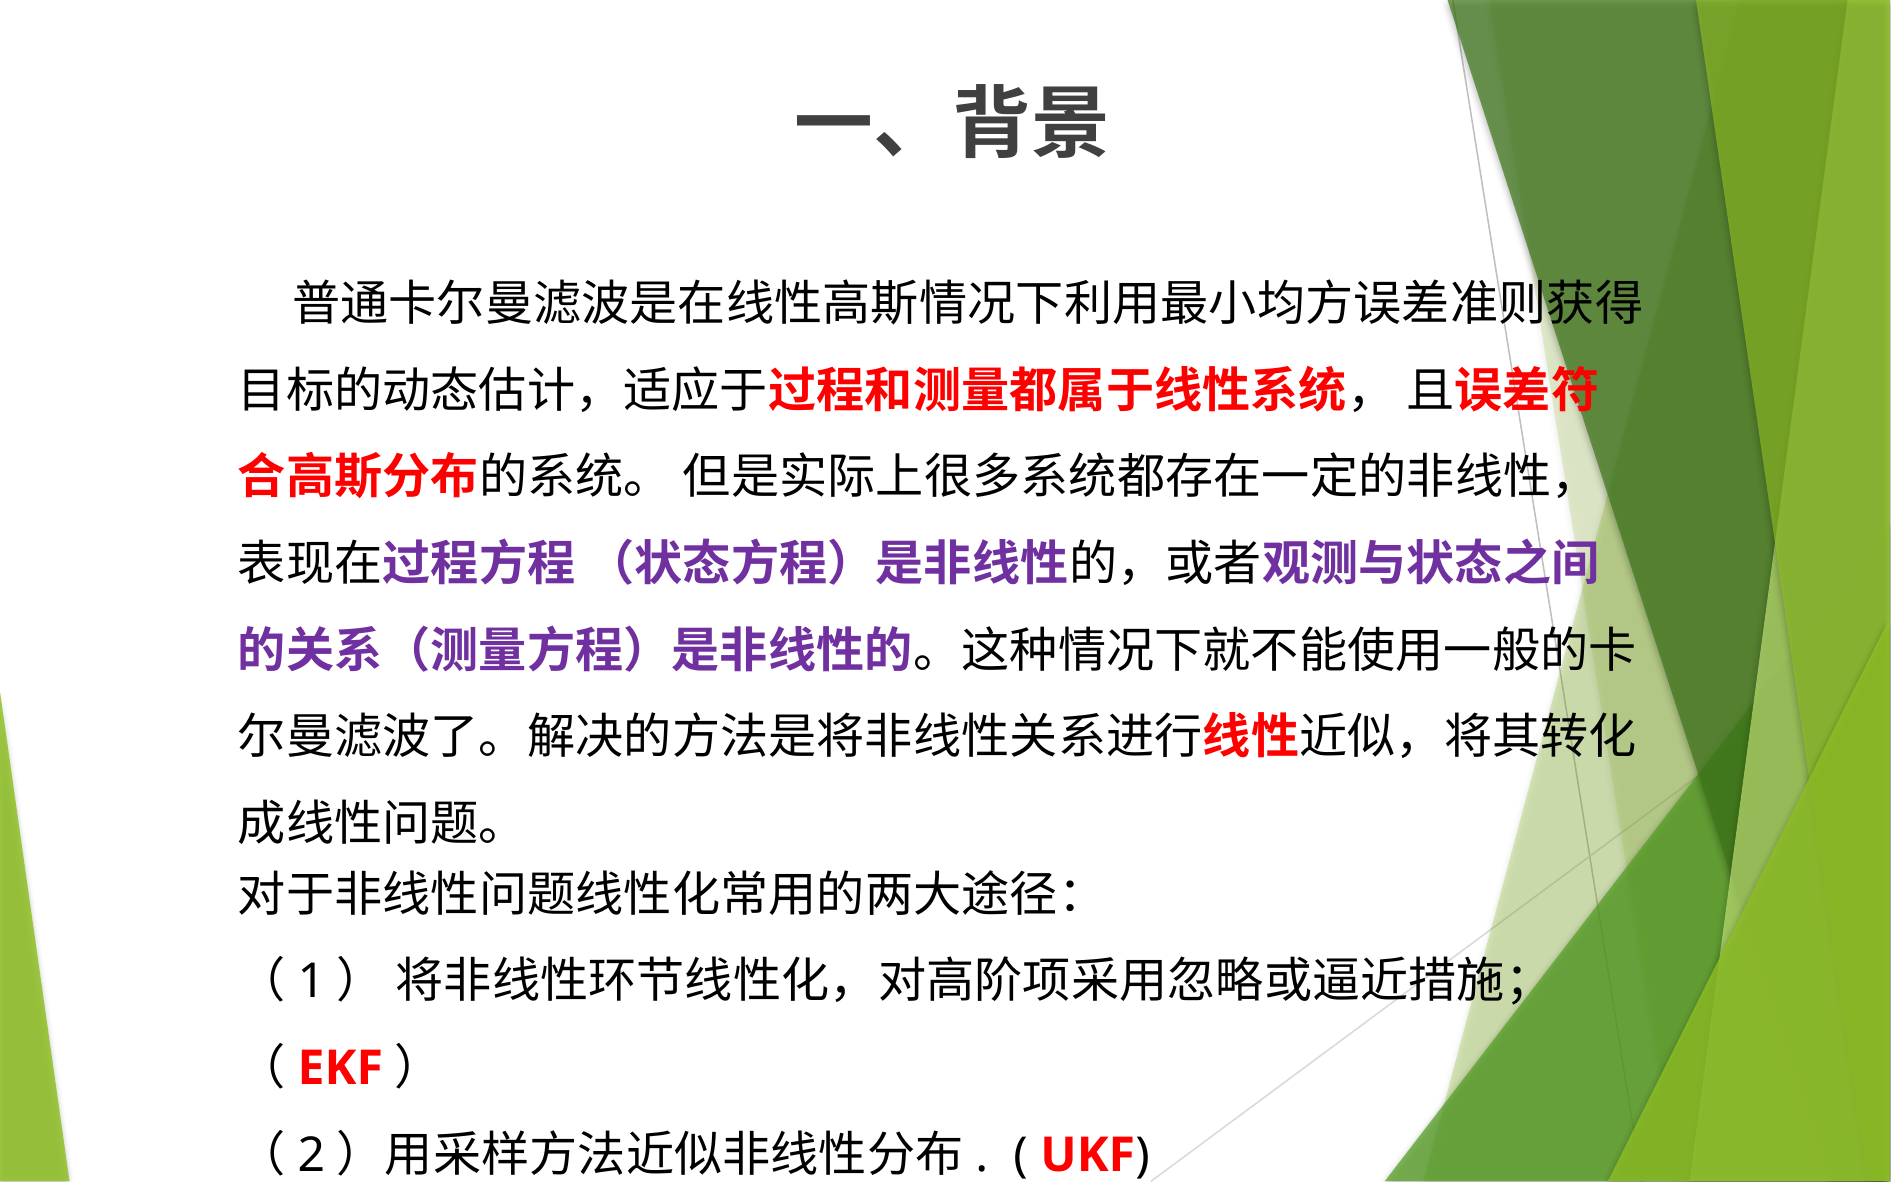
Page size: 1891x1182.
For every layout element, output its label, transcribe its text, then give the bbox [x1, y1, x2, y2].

text_box 对于非线性问题线性化常用的两大途径： （1） 将非线性环节线性化，对高阶项采用忽略或逼近措施；（EKF） （2）用采样方法近似非线性分布. ( UKF) [223, 826, 1733, 1182]
list 一、背景 [288, 65, 1616, 202]
text_box 普通卡尔曼滤波是在线性高斯情况下利用最小均方误差准则获得目标的动态估计，适应于过程和测量都属于线性系统， 且误差符合高斯分布的系统。 但是实际上很多系统都存在一定的非线性，表现在过程方程 （状态方程）是非线性的，或者观测与状态之间的关系（测量方程）是非线性的。这种情况下就不能使用一般的卡尔曼滤波了。解决的方法是将非线性关系进行线性近似，将其转化成线性问题。 [223, 236, 1662, 826]
